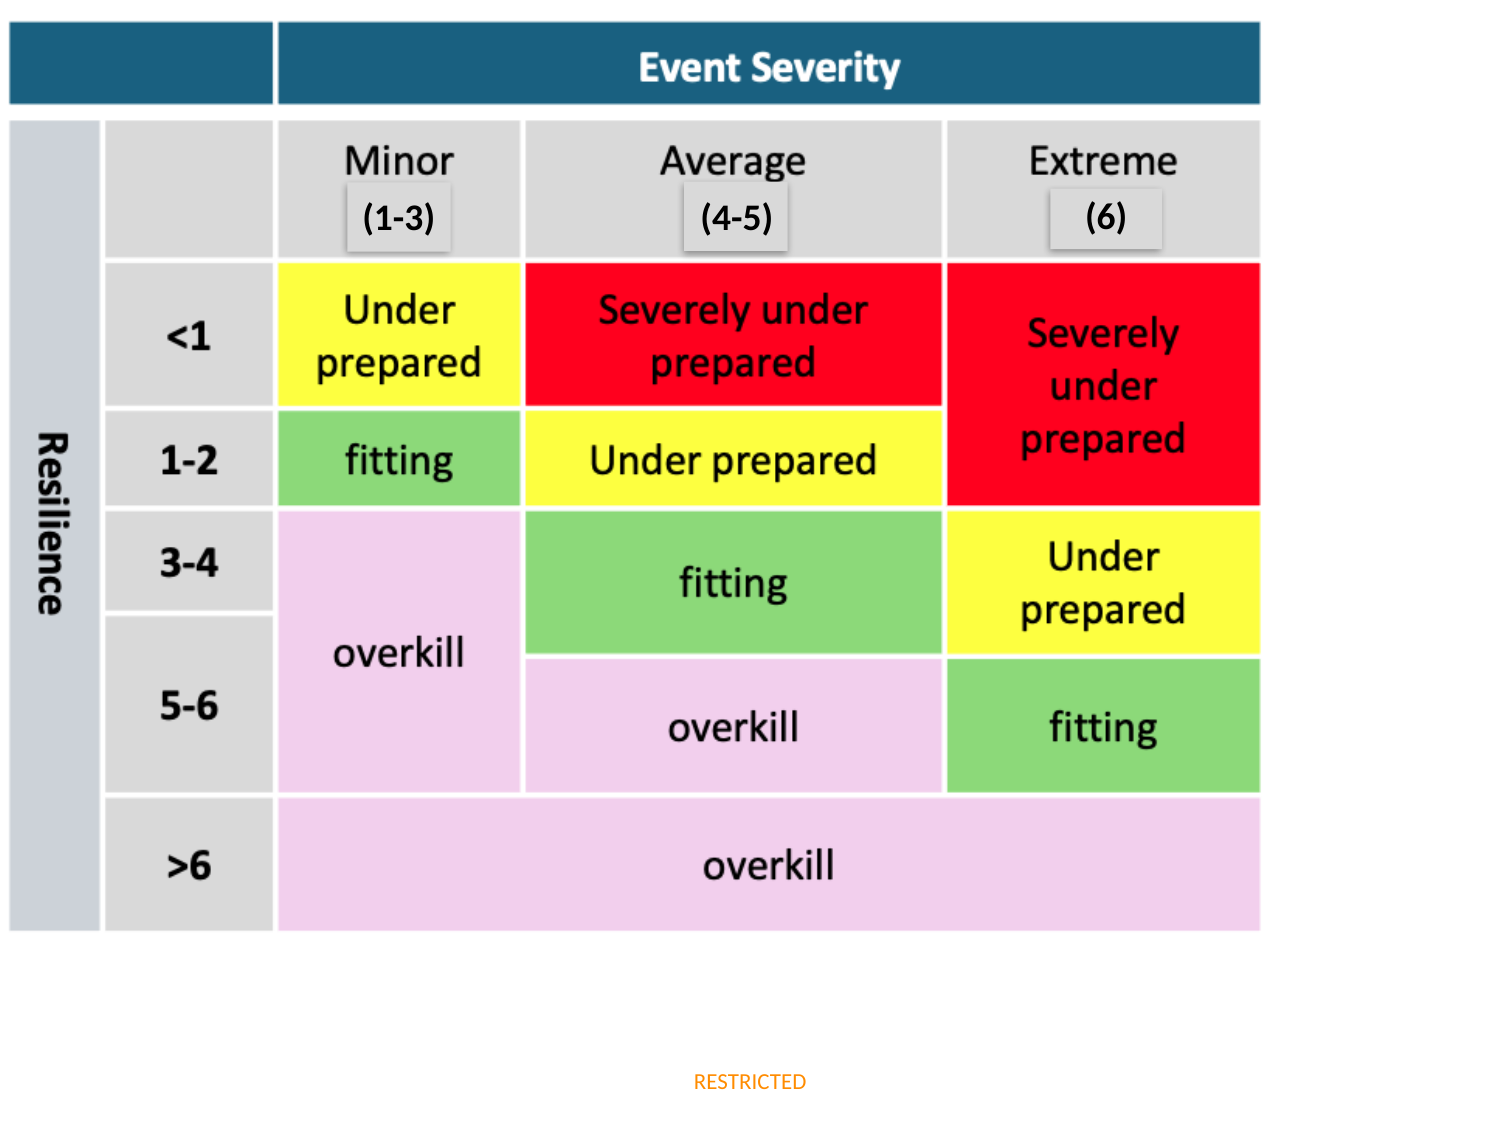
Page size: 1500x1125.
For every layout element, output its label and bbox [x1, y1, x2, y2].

picture [0, 12, 1276, 948]
text_box [338, 182, 460, 252]
text_box [680, 181, 793, 252]
